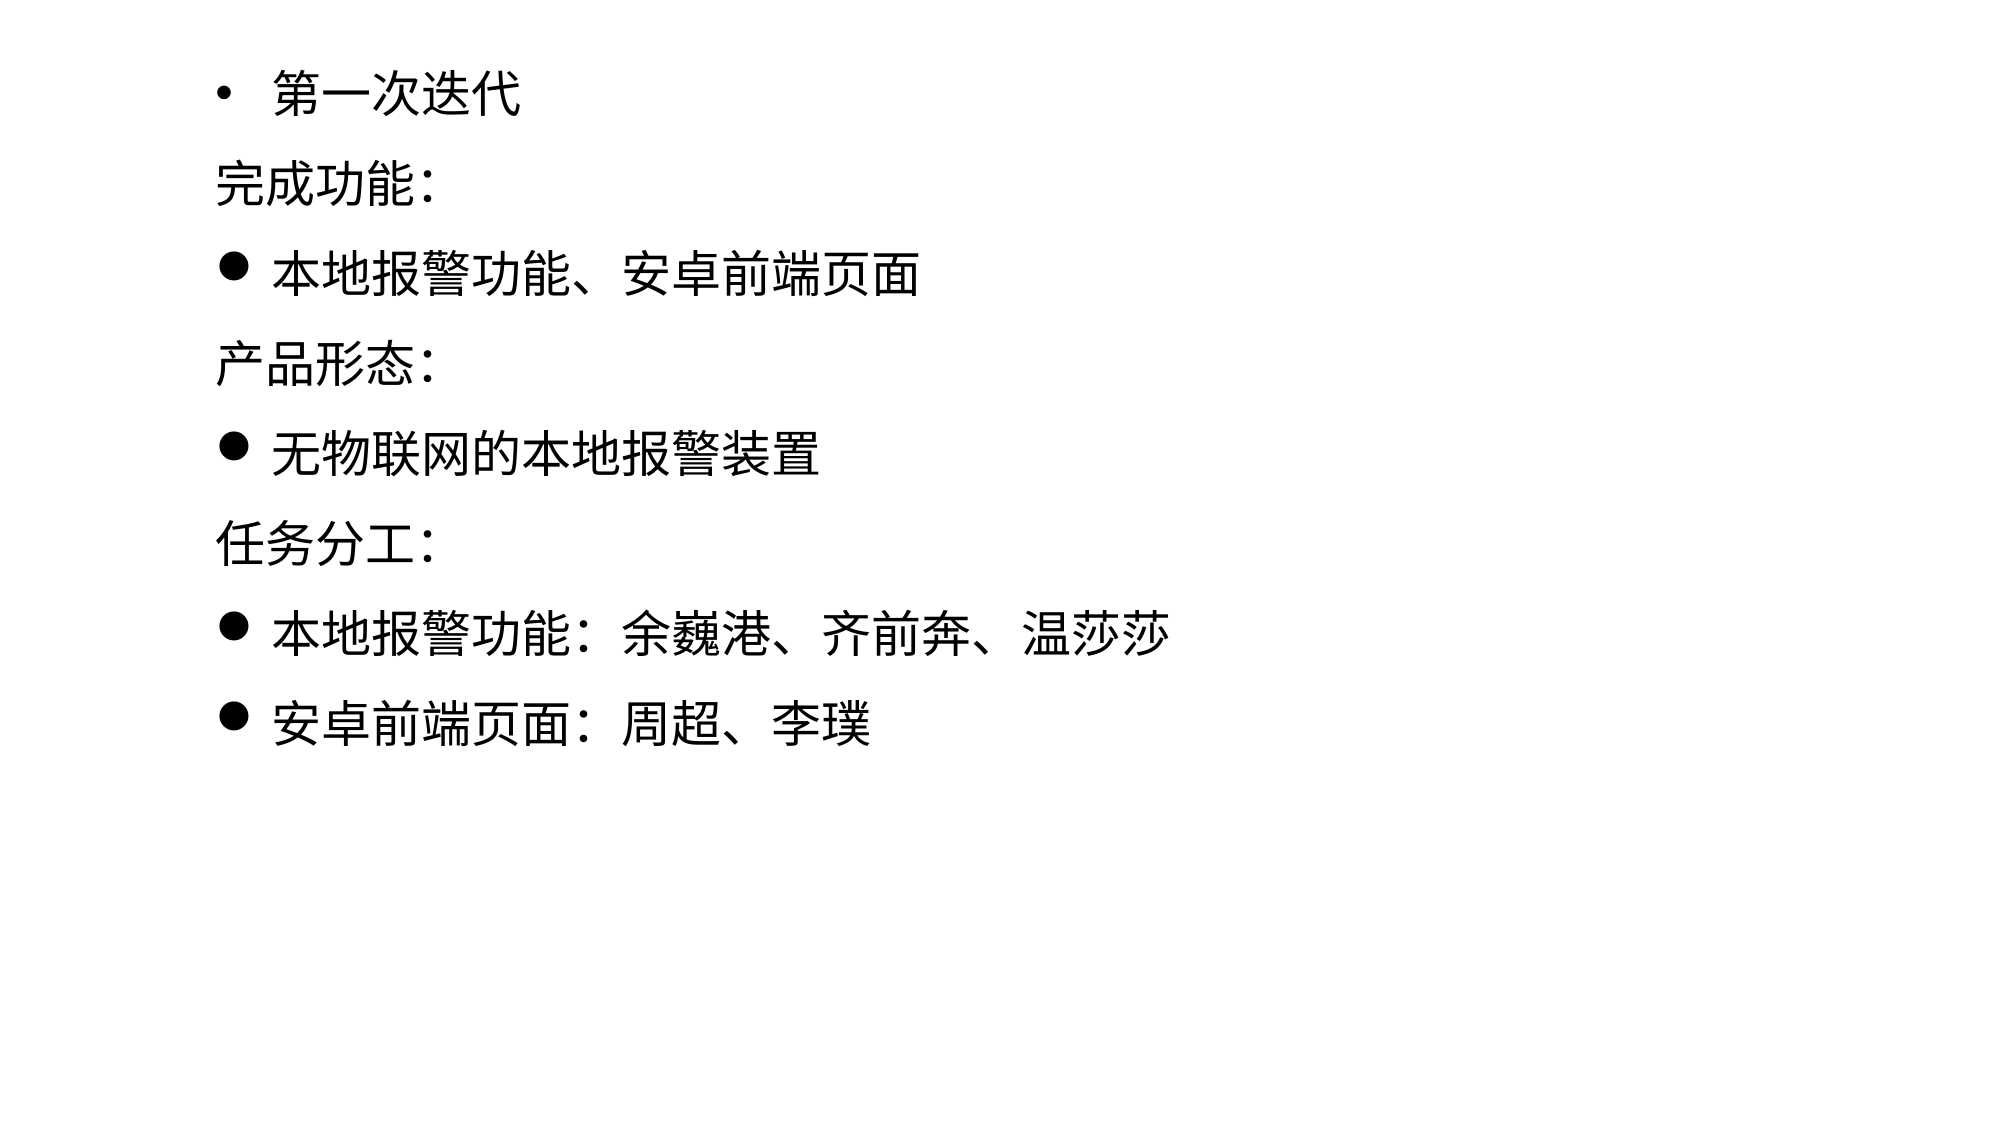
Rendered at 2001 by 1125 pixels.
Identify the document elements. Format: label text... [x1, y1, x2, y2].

text_box 第一次迭代 完成功能： 本地报警功能、安卓前端页面 产品形态： 无物联网的本地报警装置 任务分工： 本地报警功能：余巍港、齐前奔、温莎莎 安卓前端页面：周超、李璞 [200, 24, 1637, 760]
